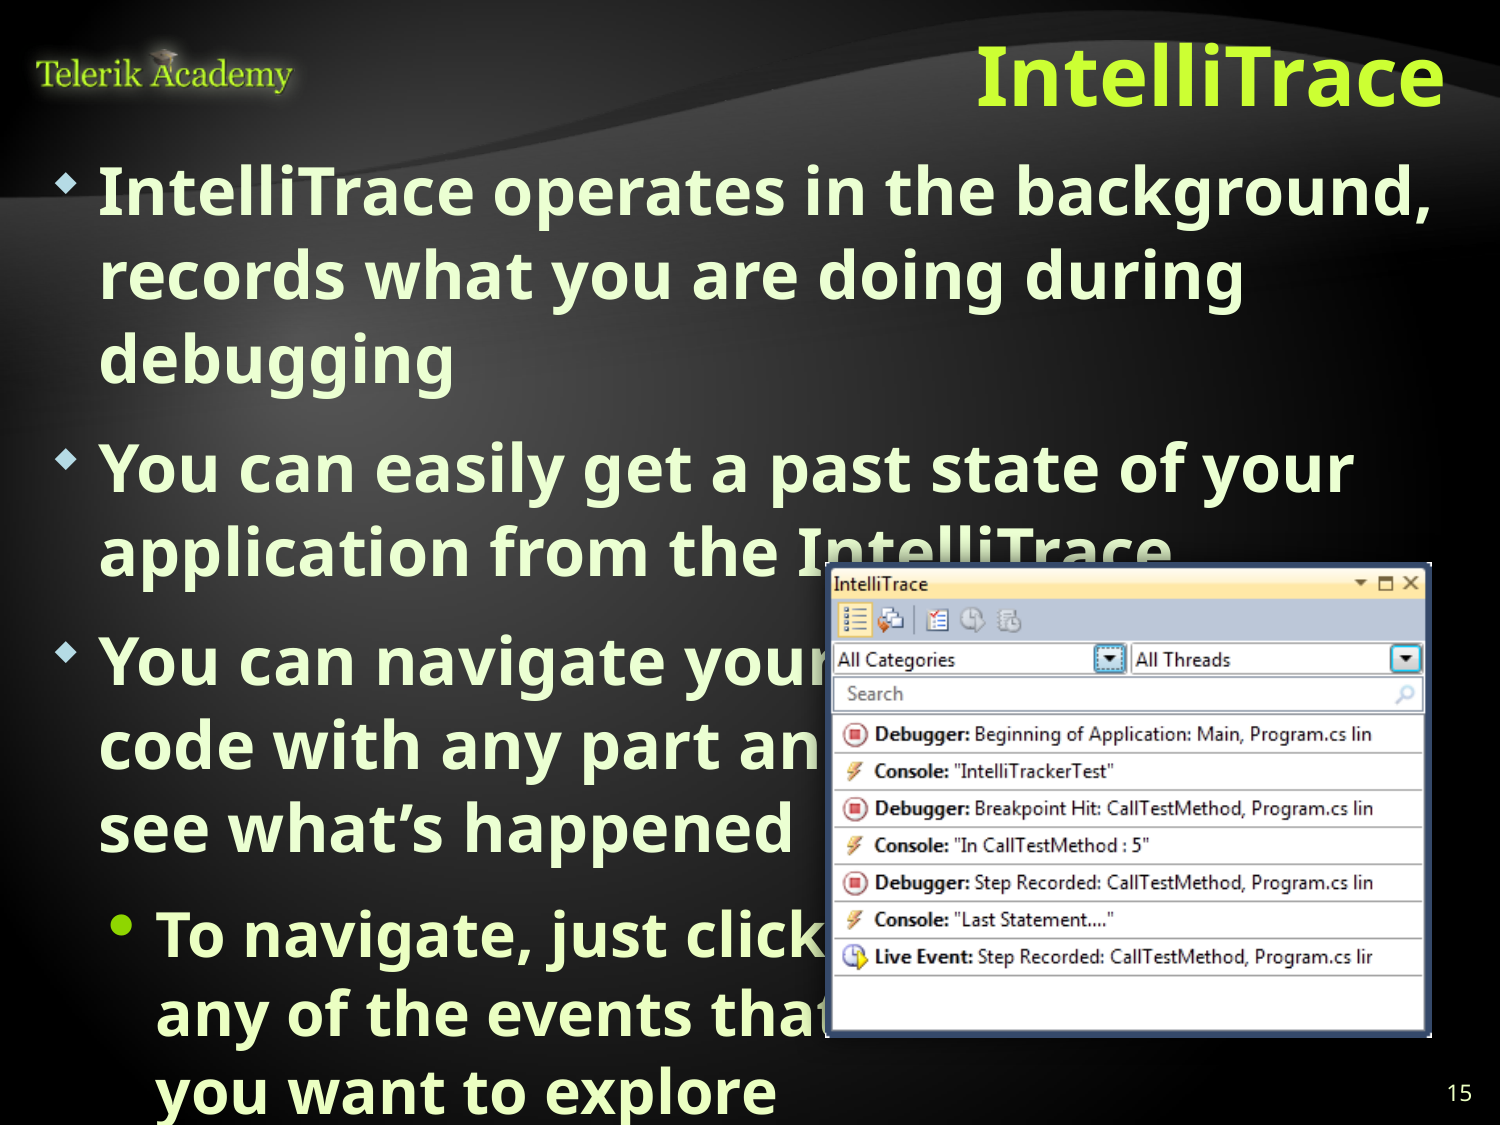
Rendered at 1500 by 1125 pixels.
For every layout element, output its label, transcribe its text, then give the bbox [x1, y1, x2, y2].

slide_number 15 [1412, 1074, 1488, 1113]
title IntelliTrace [300, 12, 1463, 137]
picture [0, 0, 1500, 1125]
list IntelliTrace operates in the background, records what you are doing during debugging You can easily get a past state of your application from the IntelliTrace You can navigate your code with any part and see what’s happened To navigate, just click any of the events that you want to explore [37, 137, 1463, 1088]
